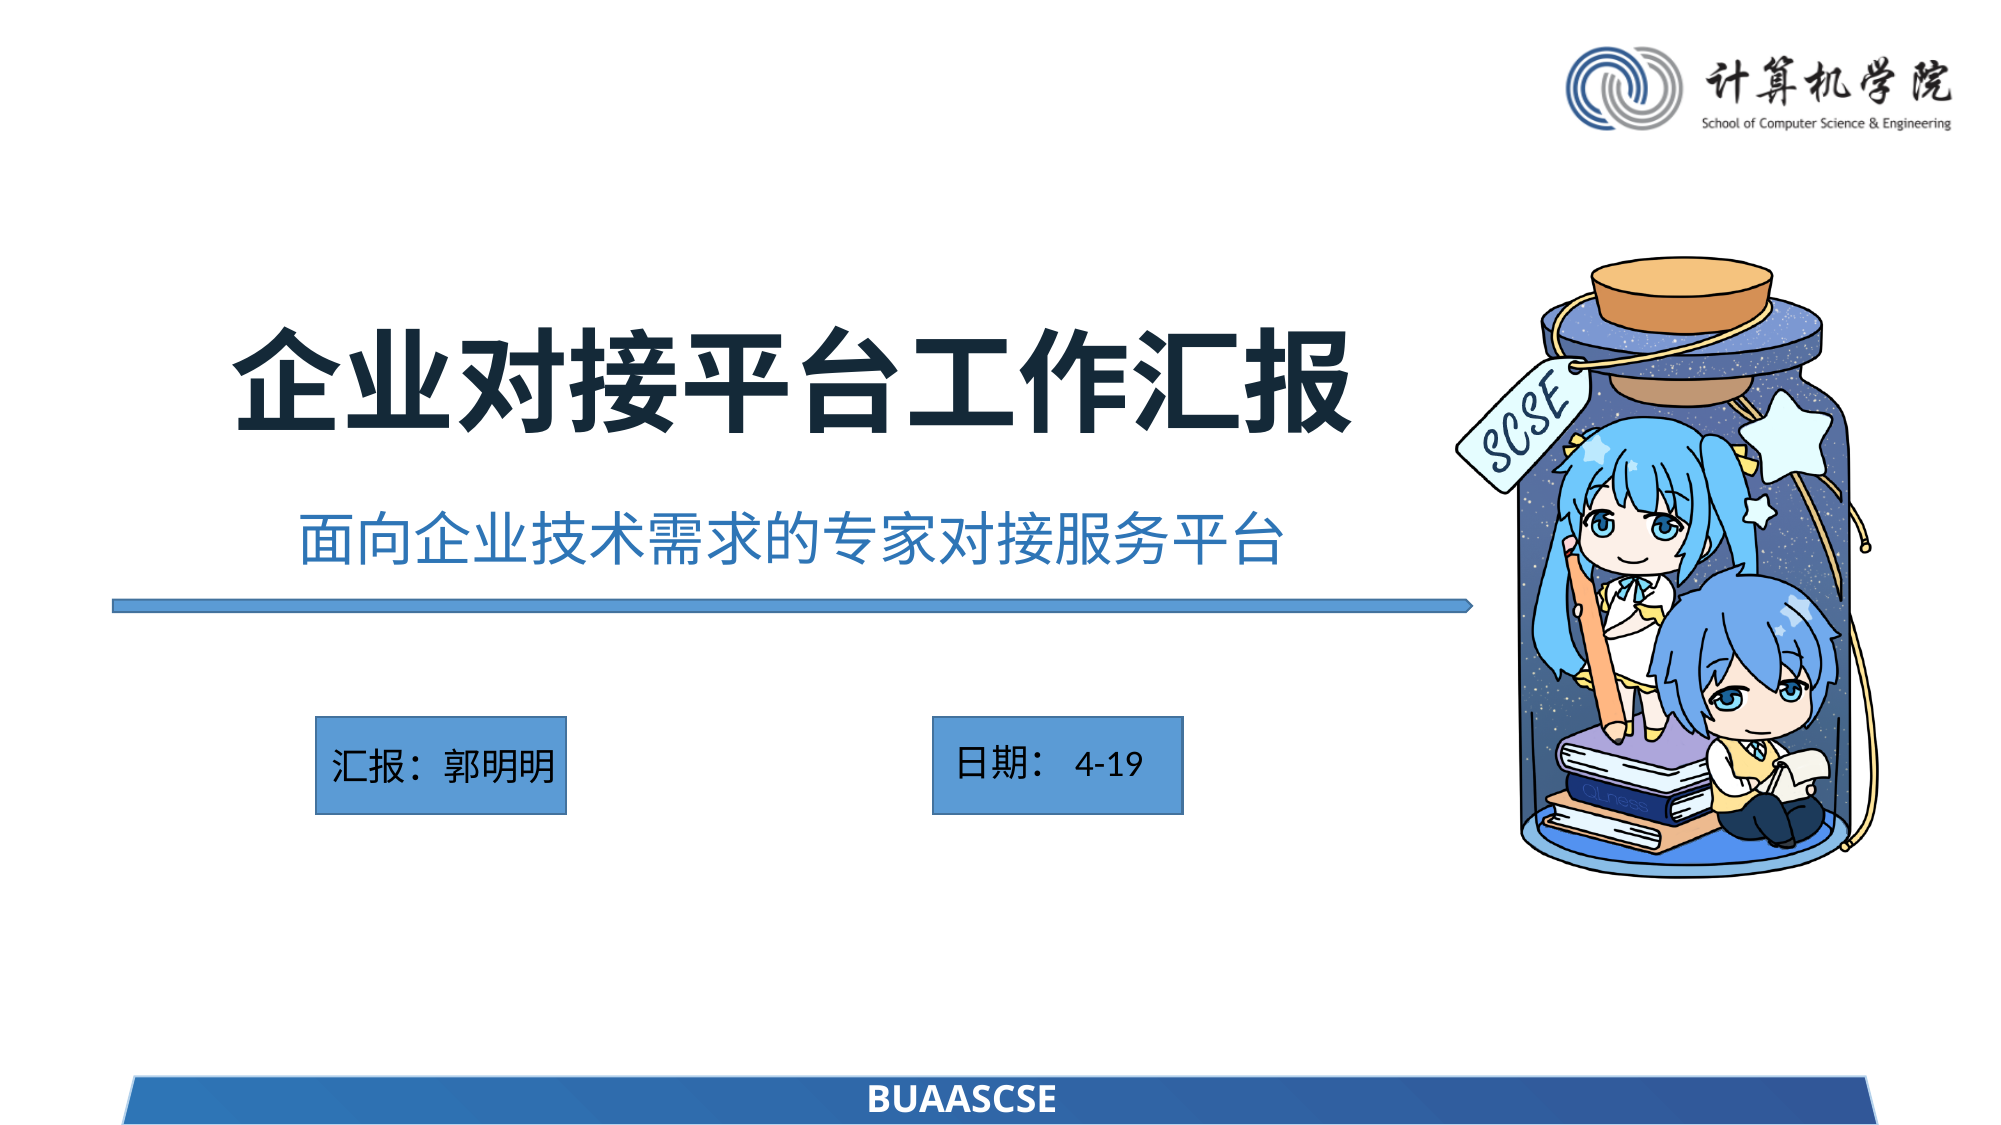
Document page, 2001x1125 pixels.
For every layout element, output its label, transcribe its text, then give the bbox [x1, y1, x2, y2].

text_box [121, 1075, 851, 1125]
picture [1403, 206, 1963, 919]
text_box 面向企业技术需求的专家对接服务平台 [208, 494, 1377, 579]
text_box [1149, 1075, 1879, 1125]
text_box [111, 598, 1403, 614]
text_box 企业对接平台工作汇报 [181, 303, 1403, 454]
text_box BUAASCSE [851, 1067, 1149, 1125]
text_box 汇报：郭明明 [316, 735, 581, 796]
text_box 日期：4-19 [938, 731, 1174, 791]
text_box [932, 716, 1184, 815]
text_box [315, 716, 567, 815]
picture [1556, 39, 1963, 140]
